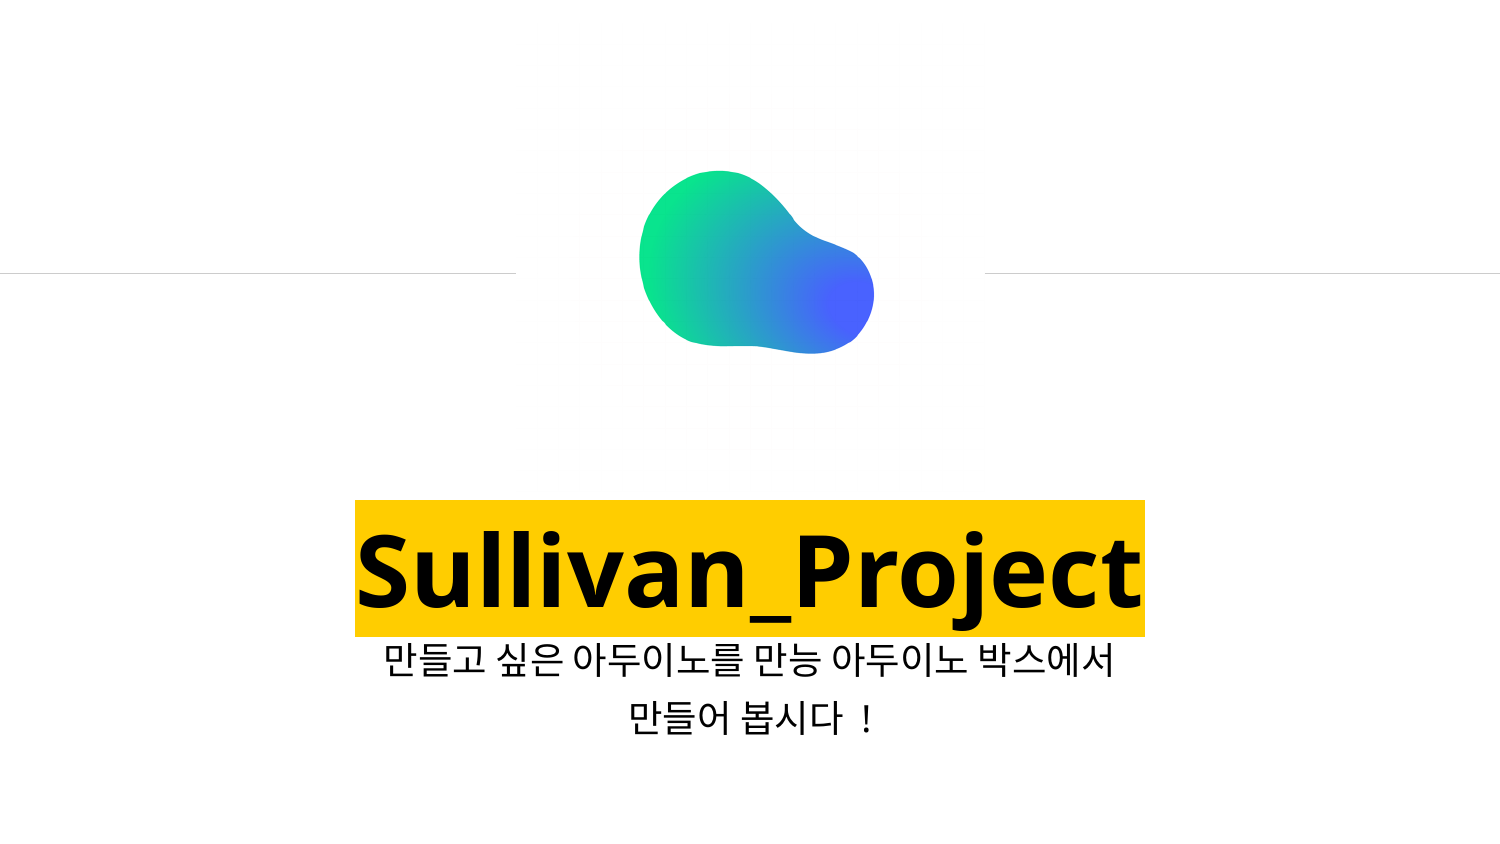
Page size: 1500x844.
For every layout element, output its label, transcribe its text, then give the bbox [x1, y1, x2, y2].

picture [516, 23, 985, 492]
subtitle 만들고 싶은 아두이노를 만능 아두이노 박스에서 만들어 봅시다 ! [320, 622, 1180, 751]
title Sullivan_Project [320, 472, 1180, 622]
